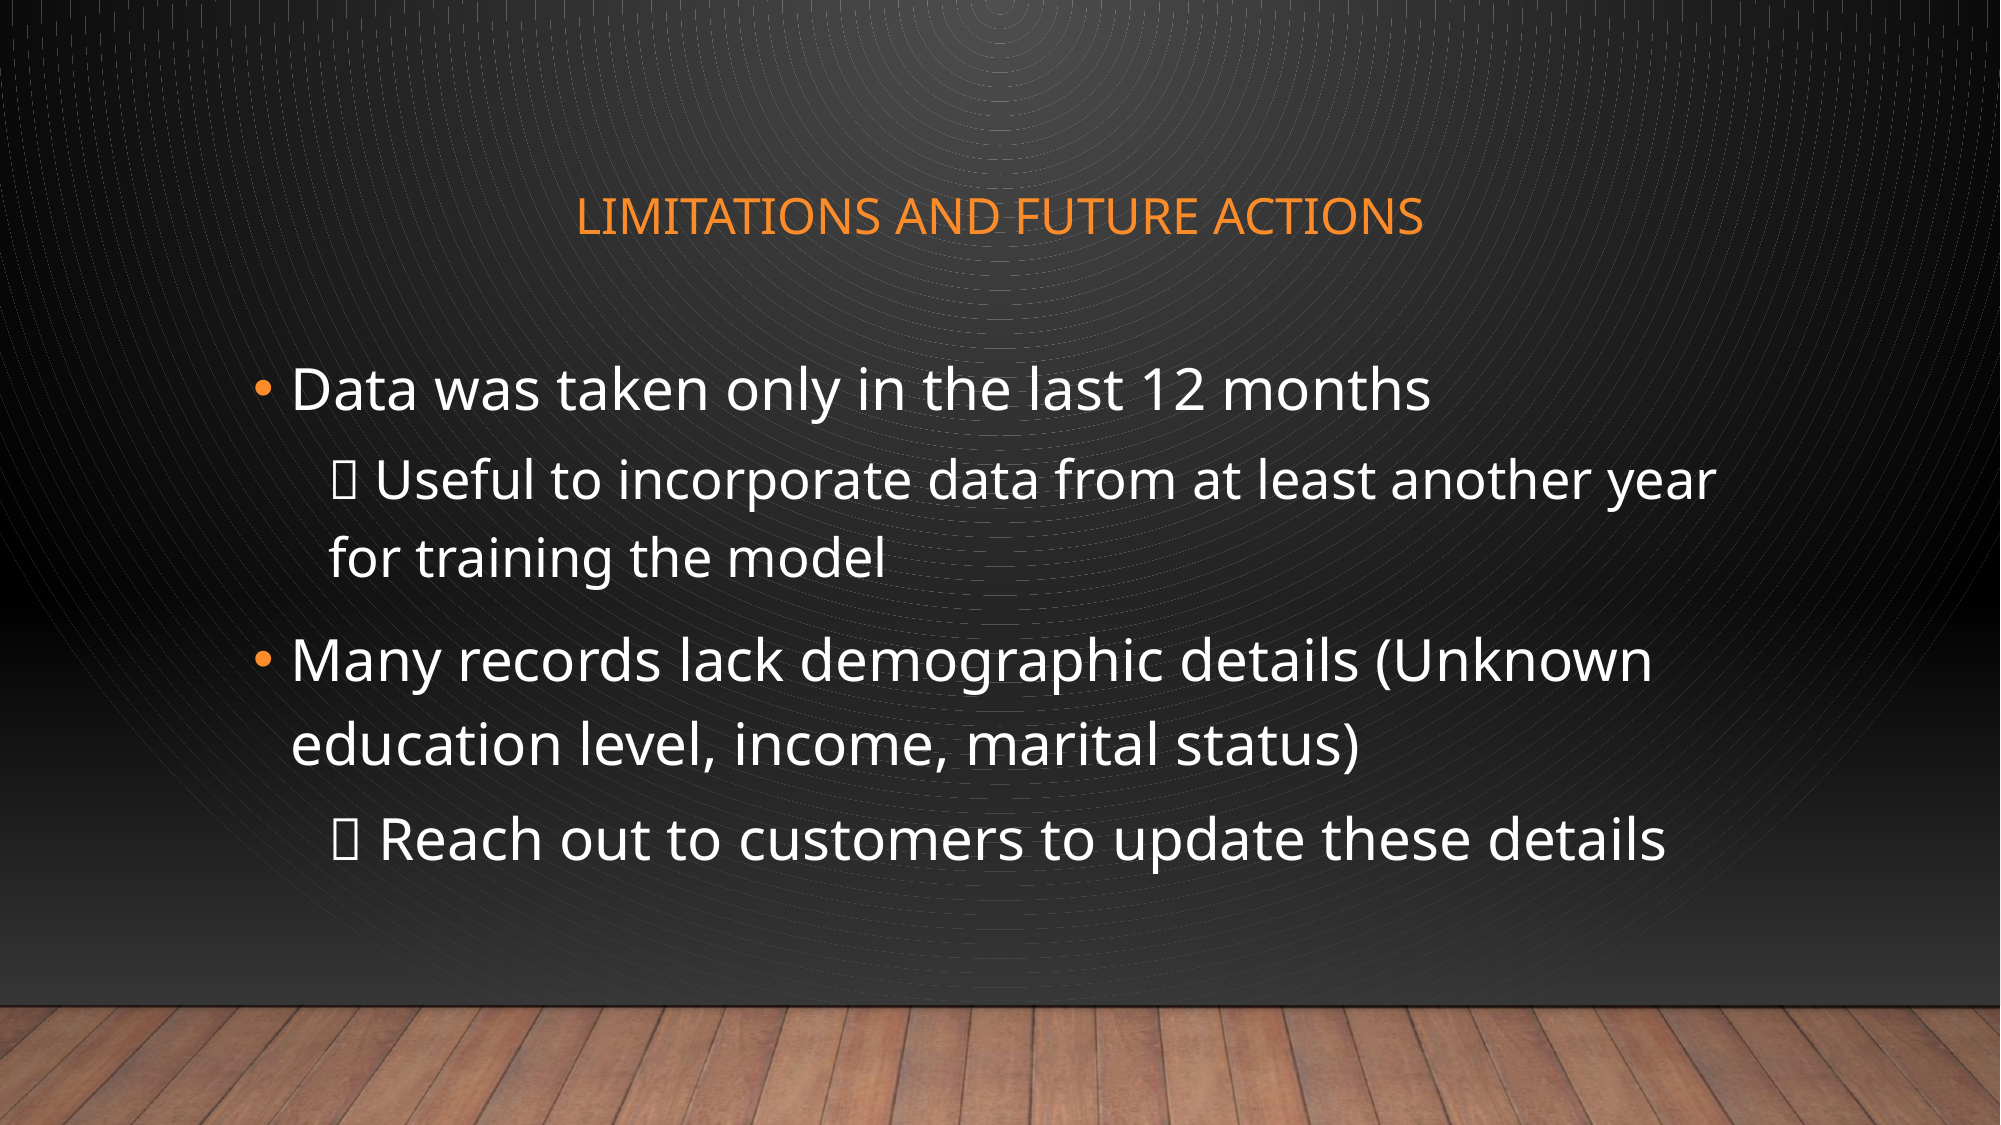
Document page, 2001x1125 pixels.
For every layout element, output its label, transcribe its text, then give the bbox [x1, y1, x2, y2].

picture [0, 1005, 2000, 1125]
list Data was taken only in the last 12 months  Useful to incorporate data from at least another year for training the model Many records lack demographic details (Unknown education level, income, marital status)  Reach out to customers to update these details [238, 330, 1763, 897]
title Limitations and future actions [238, 131, 1763, 305]
